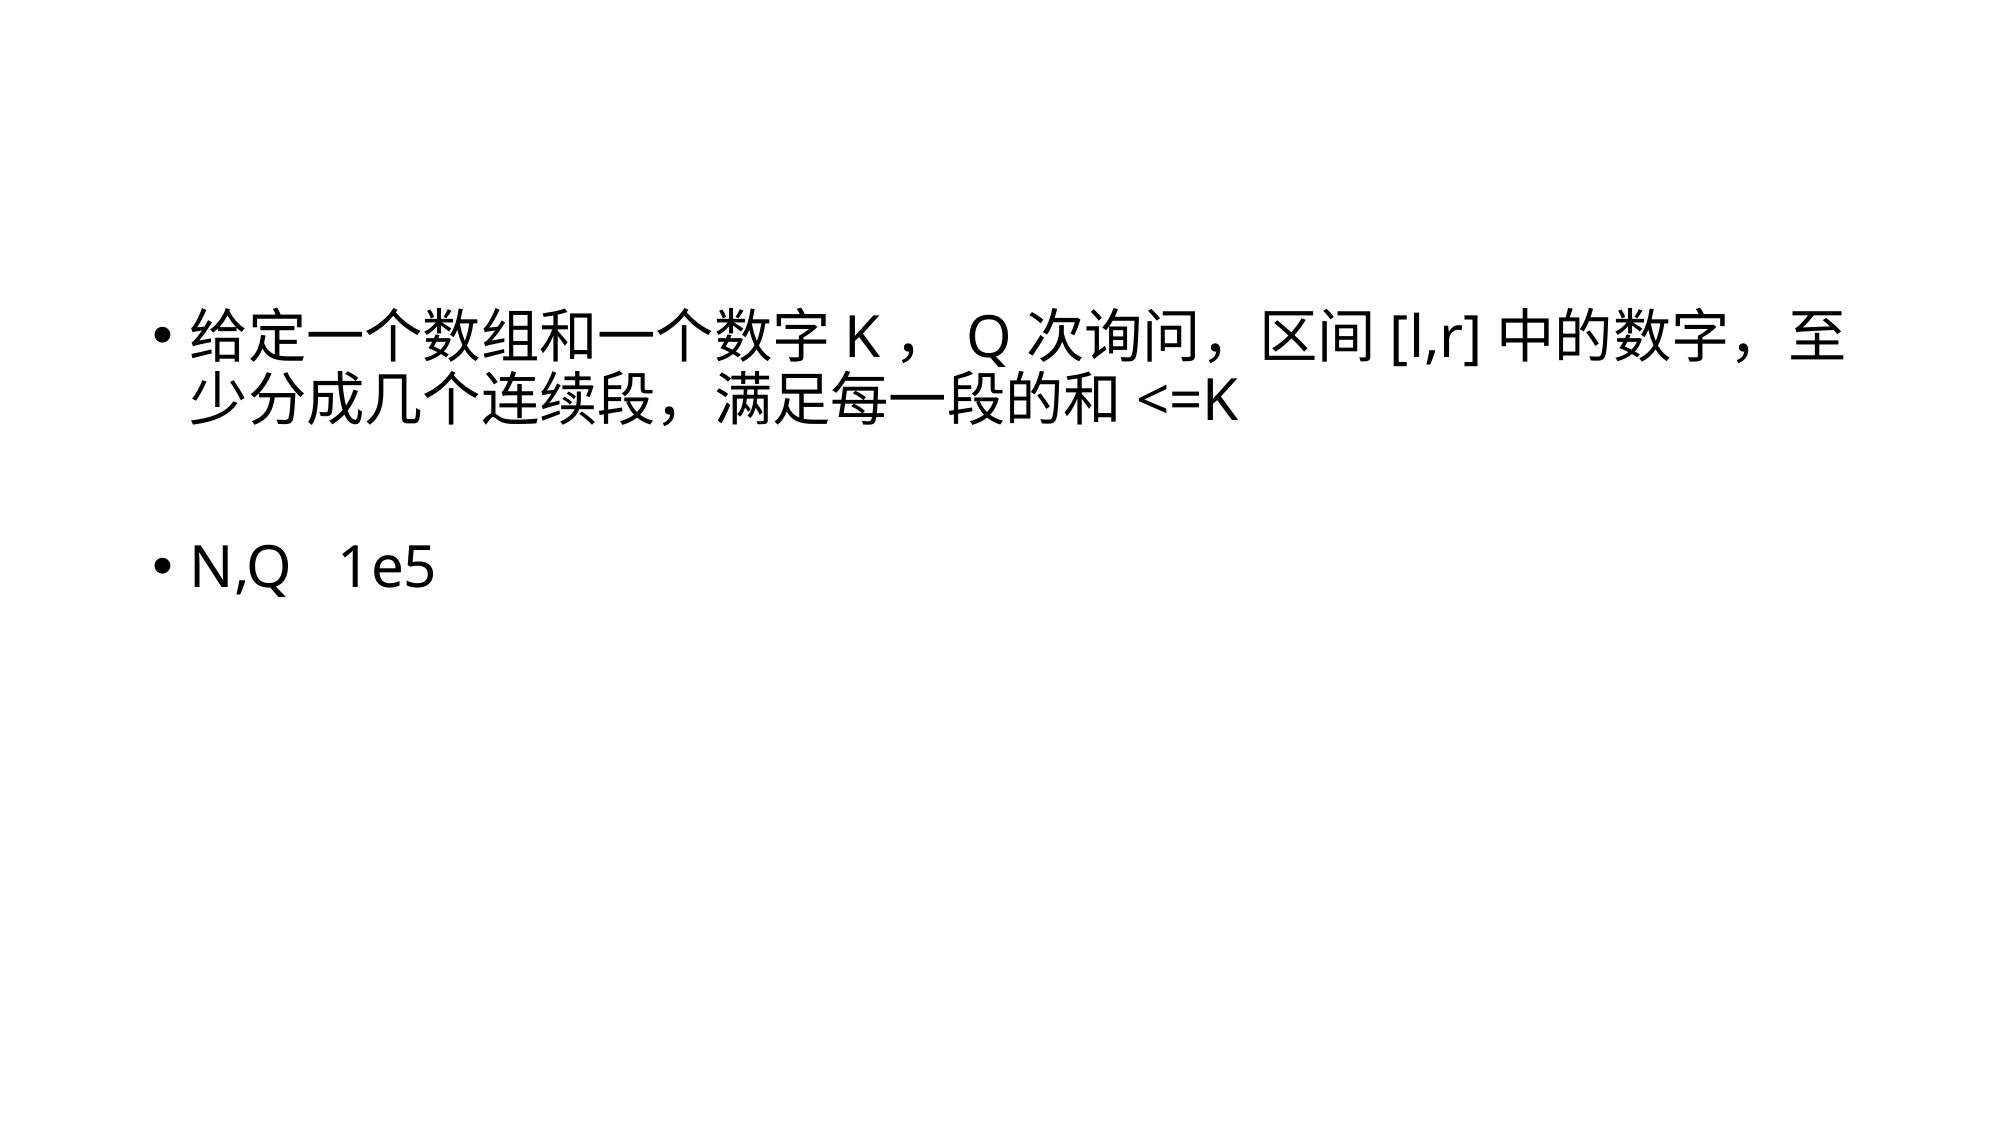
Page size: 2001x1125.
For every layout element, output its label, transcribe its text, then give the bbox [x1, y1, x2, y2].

list 给定一个数组和一个数字K，Q次询问，区间[l,r]中的数字，至少分成几个连续段，满足每一段的和<=K N,Q 1e5 [137, 299, 1863, 1014]
